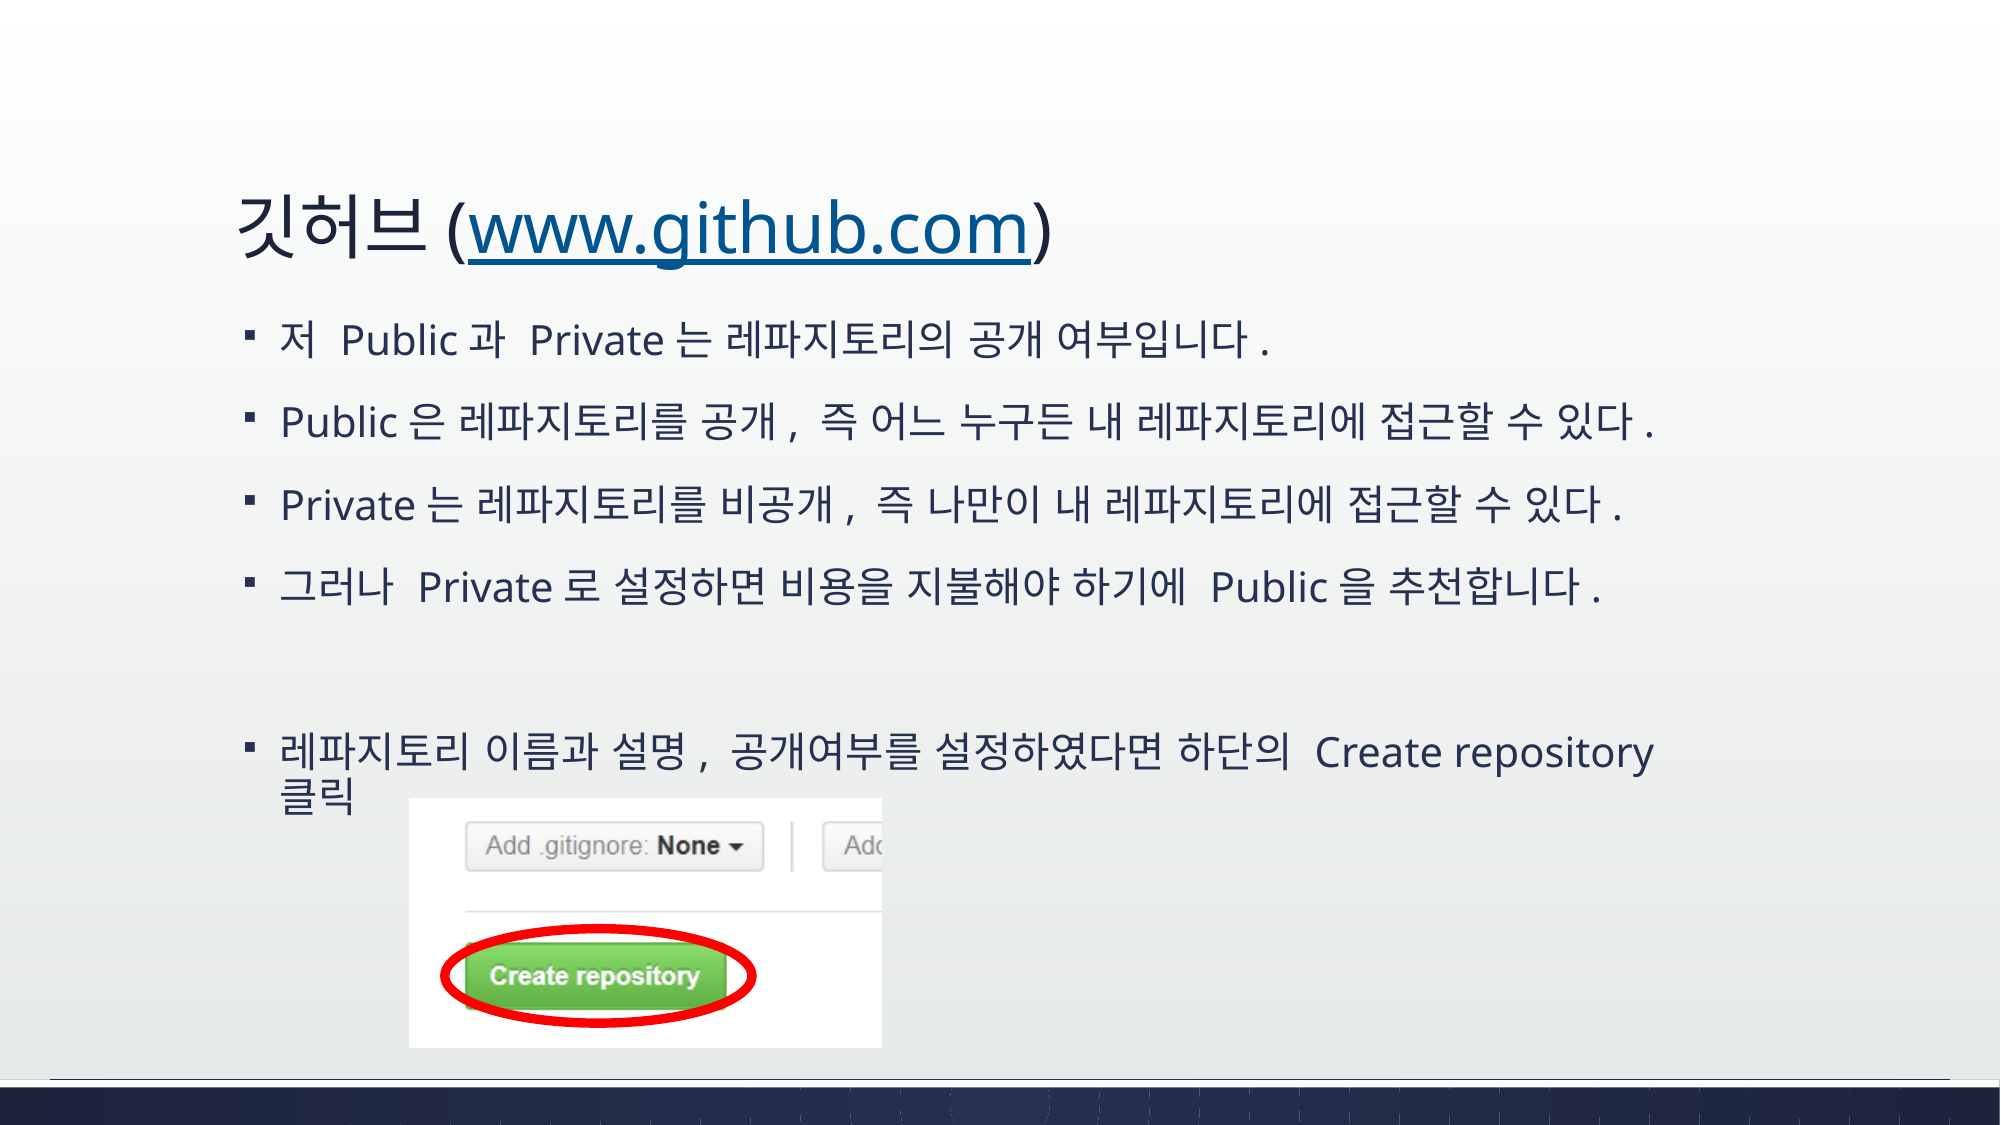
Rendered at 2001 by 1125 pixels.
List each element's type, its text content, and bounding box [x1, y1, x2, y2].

list 저 Public과 Private는 레파지토리의 공개 여부입니다. Public은 레파지토리를 공개, 즉 어느 누구든 내 레파지토리에 접근할 수 있다. Private는 레파지토리를 비공개, 즉 나만이 내 레파지토리에 접근할 수 있다. 그러나 Private로 설정하면 비용을 지불해야 하기에 Public을 추천합니다. 레파지토리 이름과 설명, 공개여부를 설정하였다면 하단의 Create repository 클릭 [219, 311, 1780, 990]
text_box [409, 798, 882, 1048]
title 깃허브(www.github.com) [219, 76, 1780, 279]
